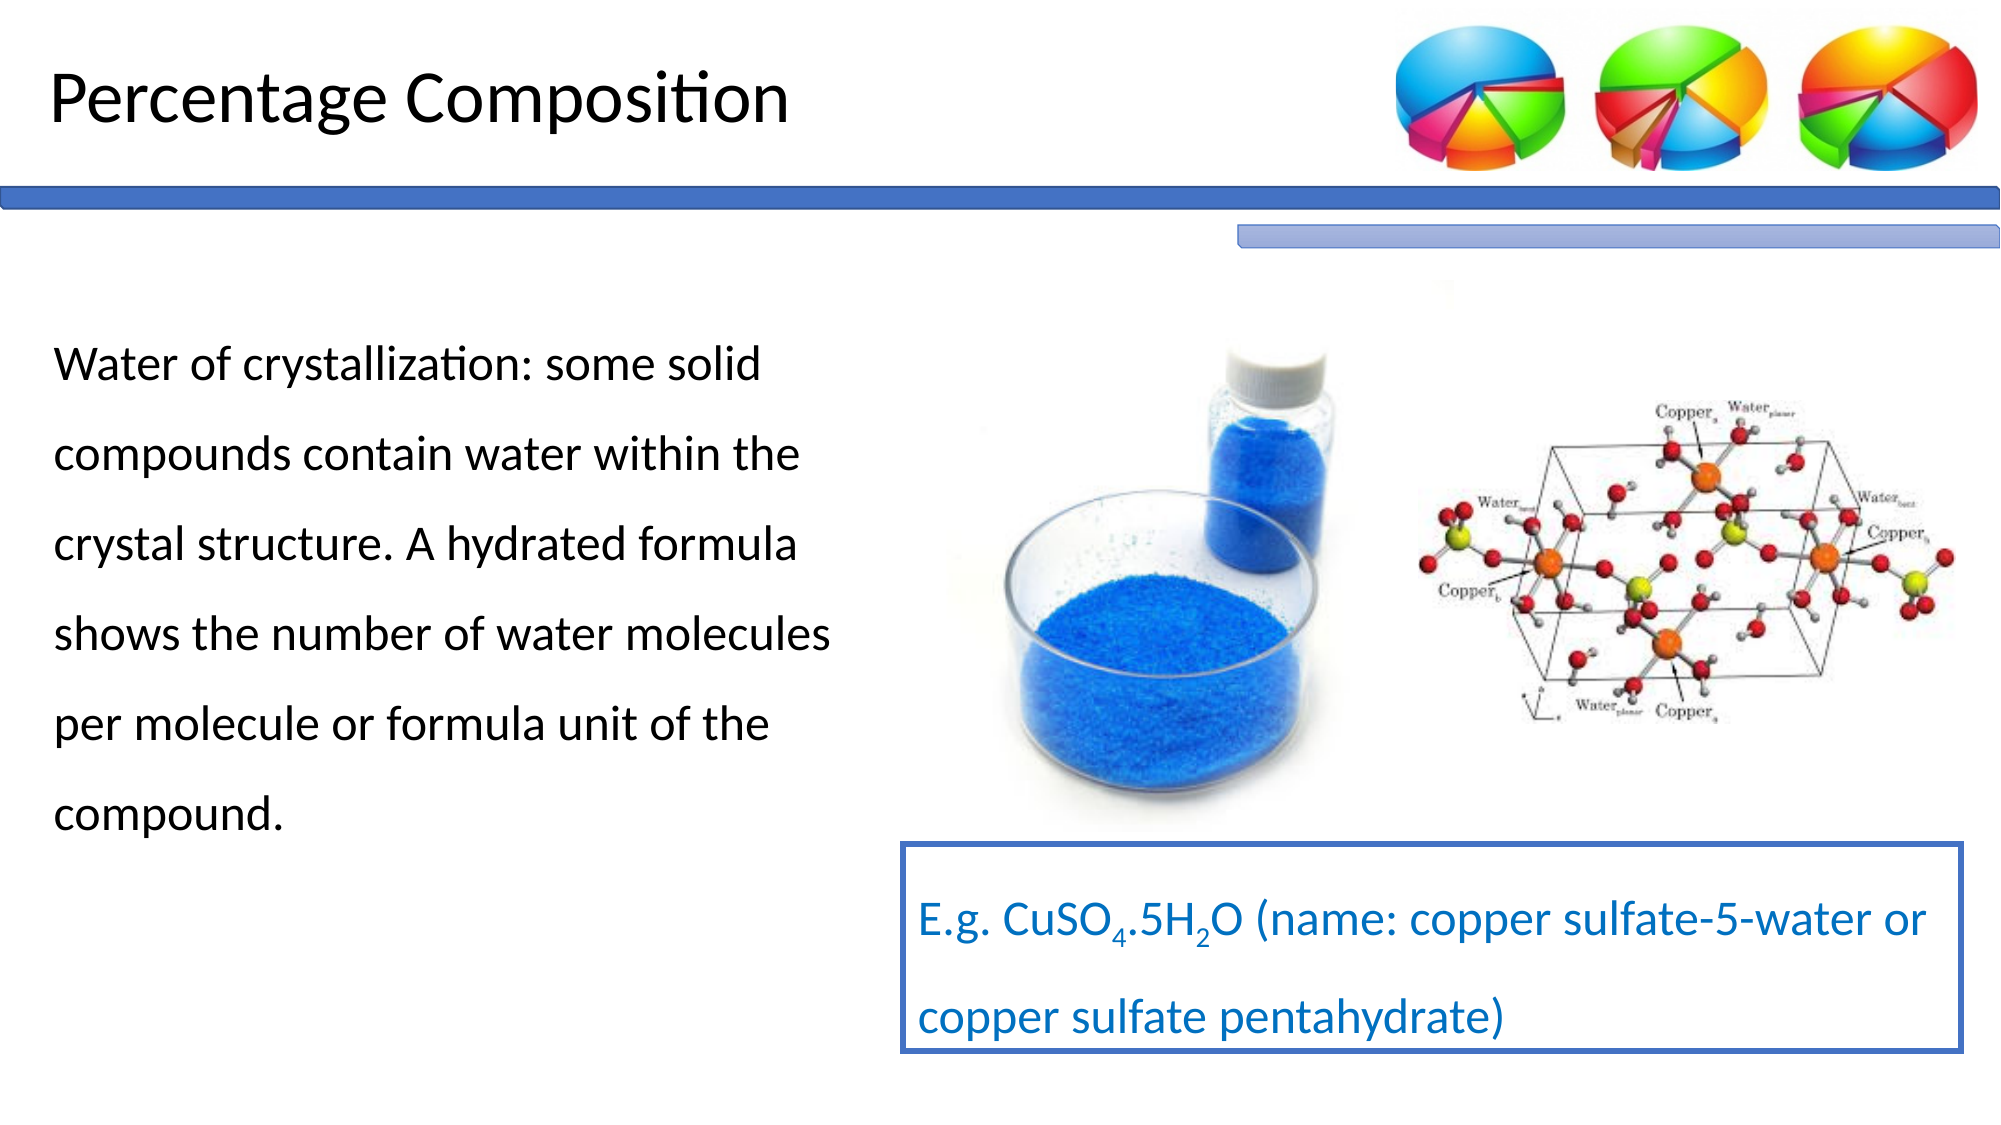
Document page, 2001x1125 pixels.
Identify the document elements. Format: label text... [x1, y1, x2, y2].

text_box [1237, 224, 2000, 249]
text_box E.g. CuSO4.5H2O (name: copper sulfate-5-water or copper sulfate pentahydrate) [902, 843, 1962, 1052]
text_box Percentage Composition [34, 40, 1324, 146]
text_box [0, 185, 2000, 210]
picture [903, 280, 1956, 832]
text_box Water of crystallization: some solid compounds contain water within the crystal structure. A hydrated formula shows the number of water molecules per molecule or formula unit of the compound. [38, 292, 904, 849]
picture [1395, 7, 1978, 171]
